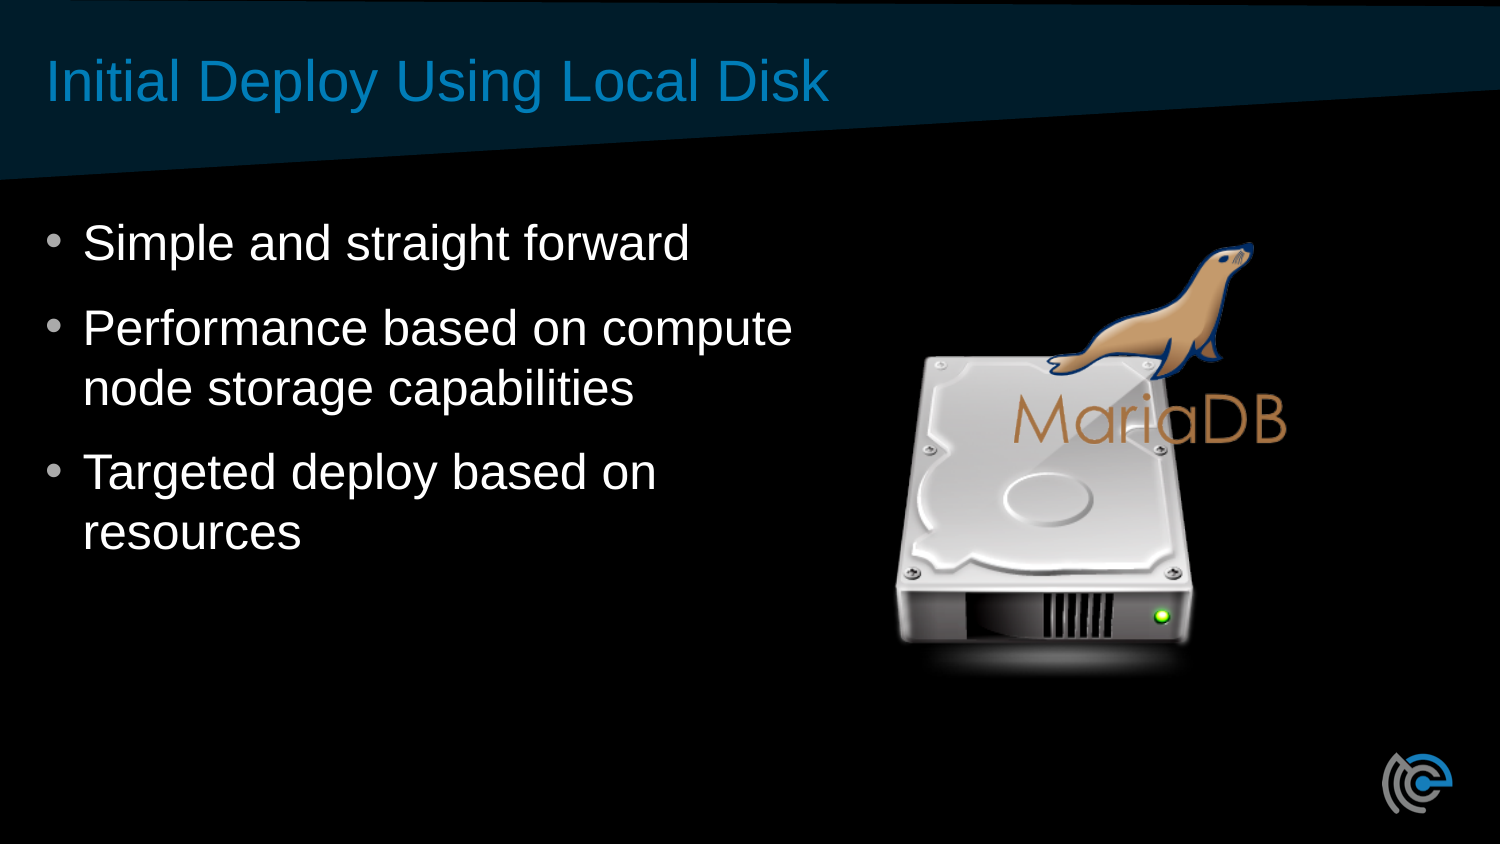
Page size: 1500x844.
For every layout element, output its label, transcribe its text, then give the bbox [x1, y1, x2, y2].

picture [1382, 752, 1457, 814]
picture [869, 237, 1292, 689]
title Initial Deploy Using Local Disk [45, 43, 1350, 149]
list Simple and straight forward Performance based on compute node storage capabilities Targeted deploy based on resources [45, 210, 814, 735]
